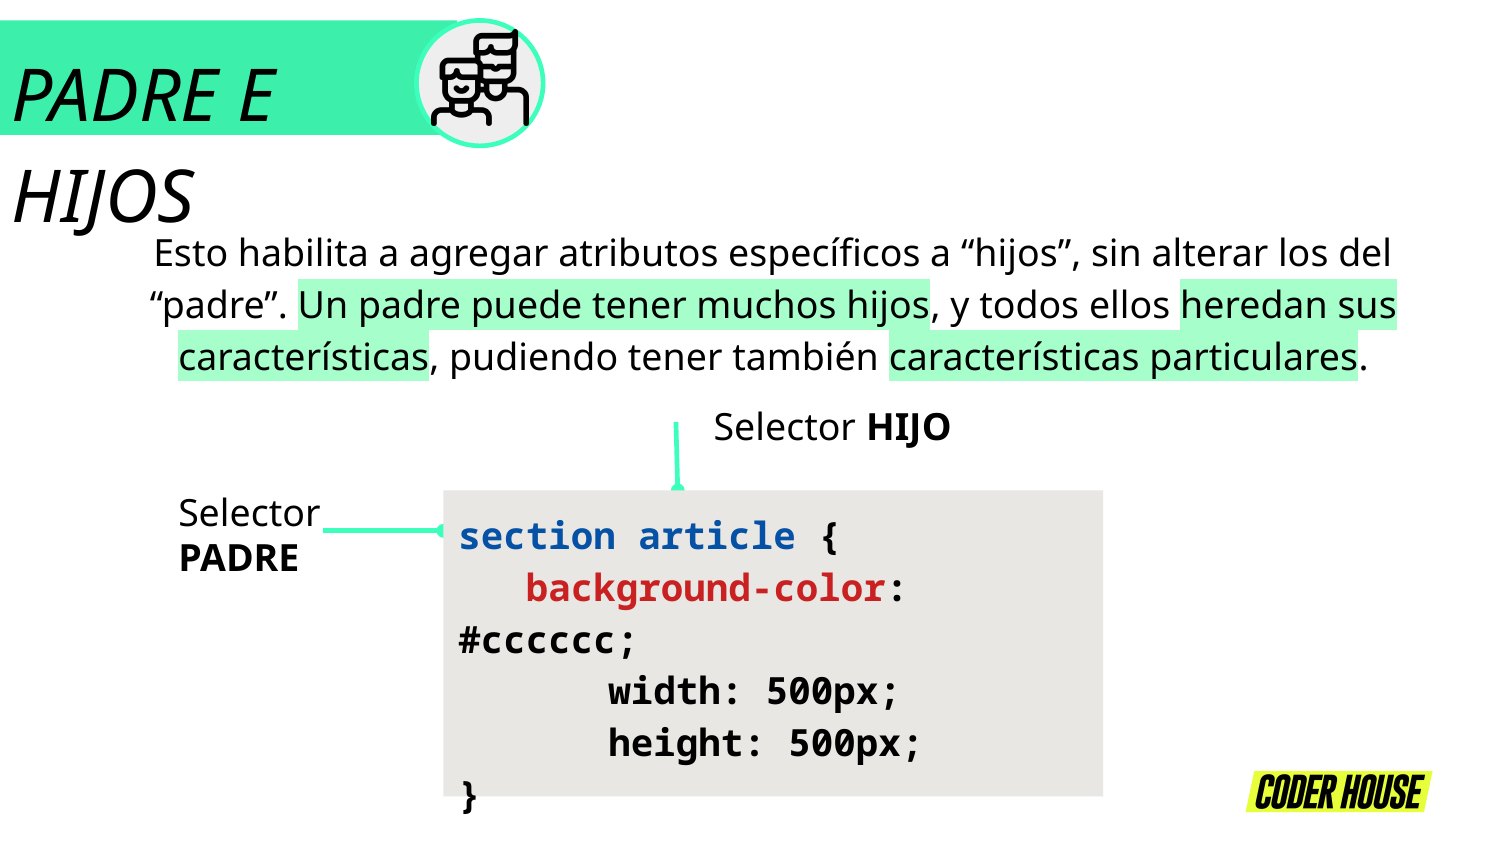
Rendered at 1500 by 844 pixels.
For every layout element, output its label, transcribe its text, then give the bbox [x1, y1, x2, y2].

text_box Selector PADRE [163, 473, 358, 588]
text_box Selector HIJO [698, 387, 1021, 474]
text_box section article { background-color: #cccccc; width: 500px; height: 500px; } [443, 490, 1104, 797]
picture [1241, 764, 1437, 819]
text_box Esto habilita a agregar atributos específicos a “hijos”, sin alterar los del “padre”. Un padre puede tener muchos hijos, y todos ellos heredan sus características, pudiendo tener también características particulares. [124, 207, 1423, 415]
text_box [416, 20, 544, 147]
text_box PADRE E HIJOS [0, 20, 414, 135]
